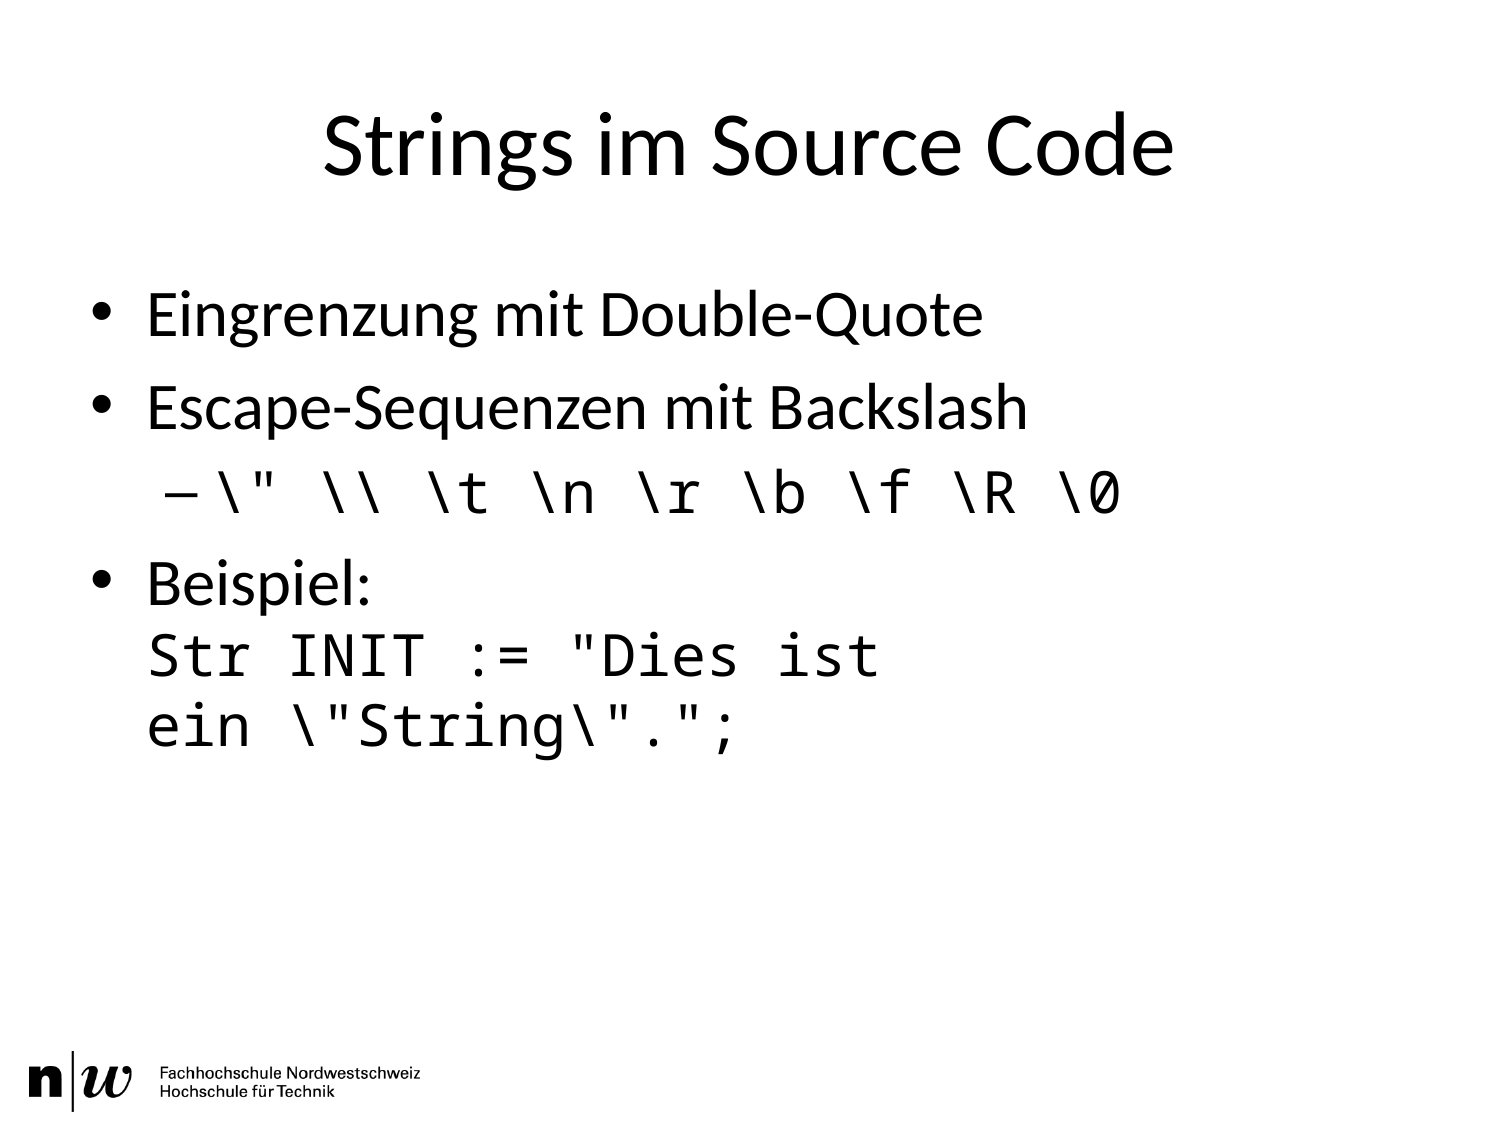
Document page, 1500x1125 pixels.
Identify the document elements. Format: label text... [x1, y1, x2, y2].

title Strings im Source Code [75, 45, 1425, 233]
list Eingrenzung mit Double-Quote Escape-Sequenzen mit Backslash \" \\ \t \n \r \b \f \R \0 Beispiel: Str INIT := "Dies ist ein \"String\"."; [75, 262, 1425, 1035]
picture [29, 1051, 420, 1112]
